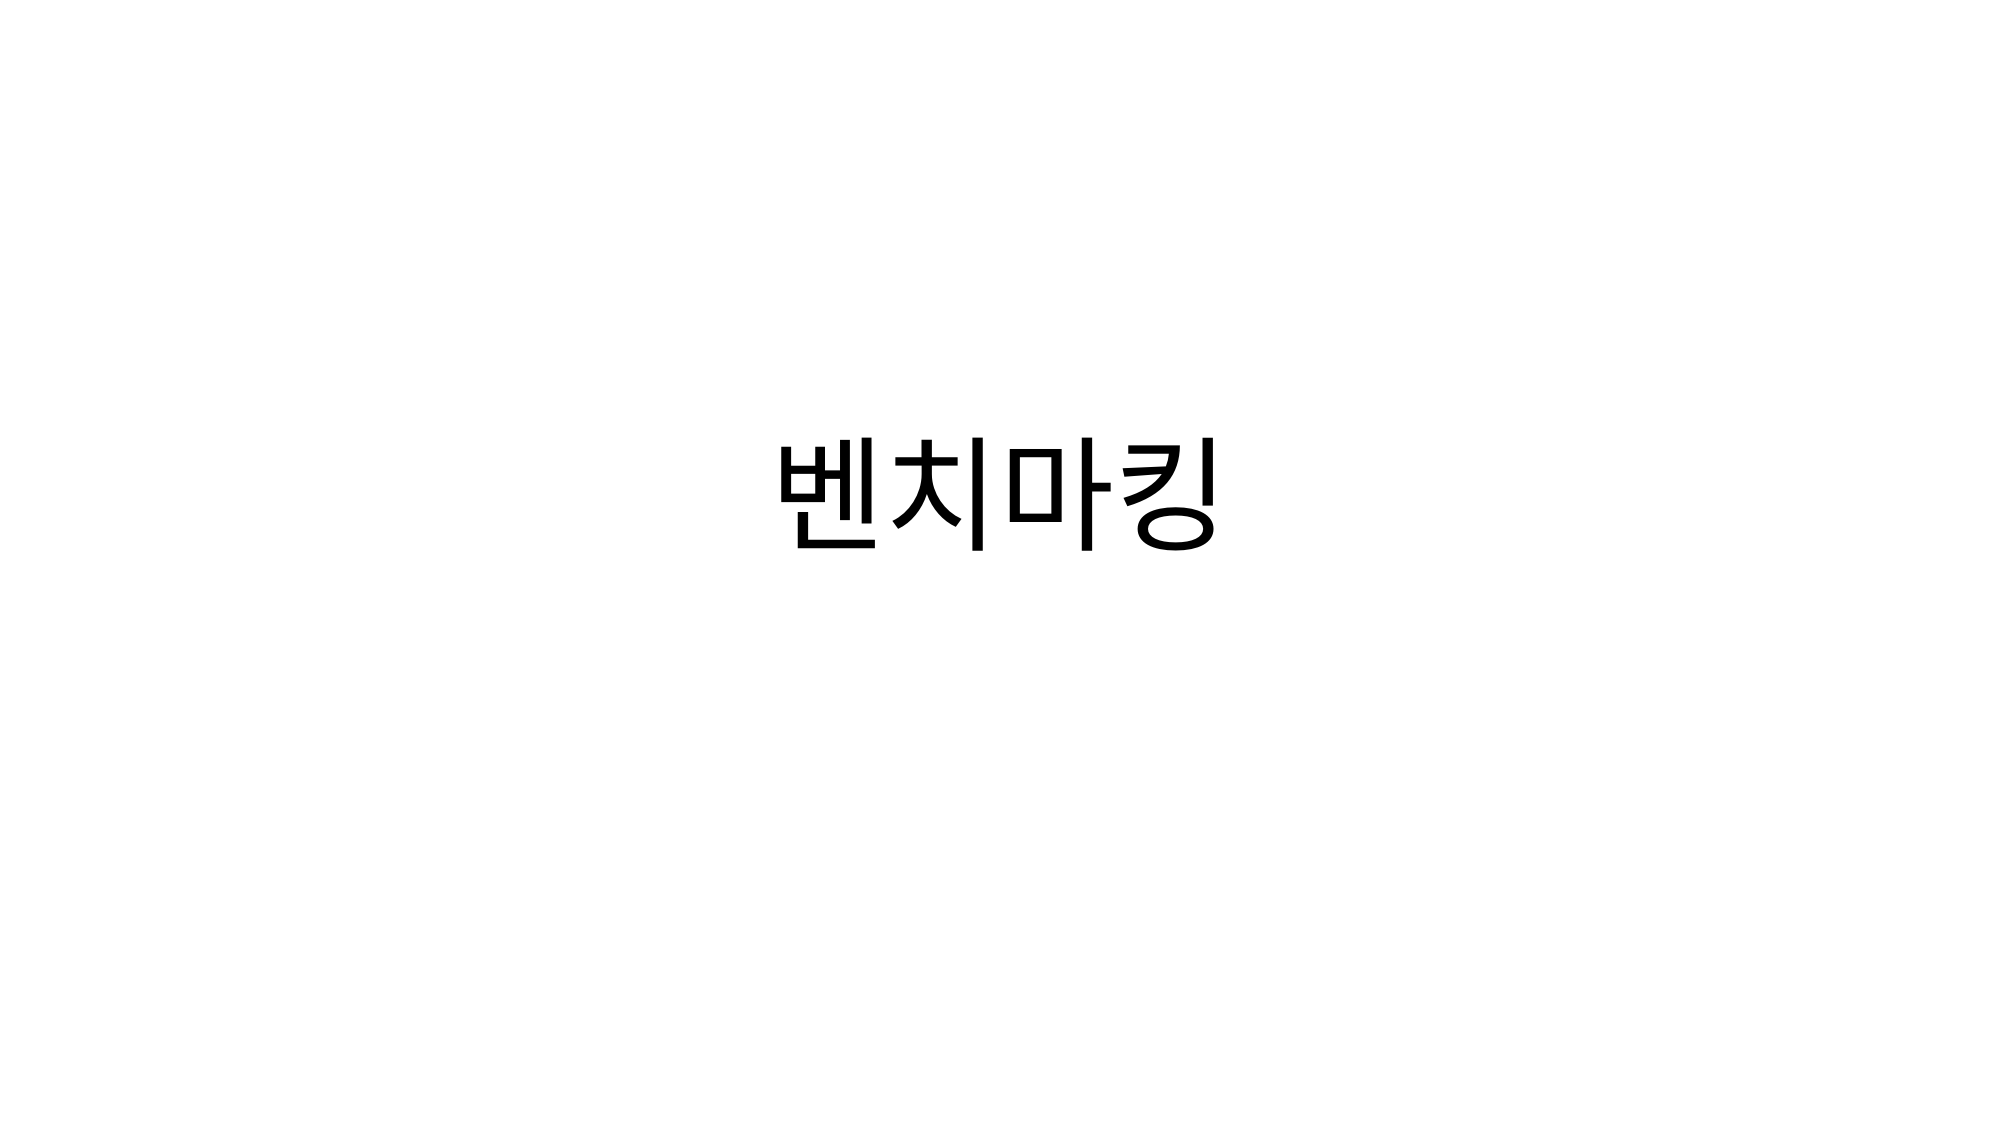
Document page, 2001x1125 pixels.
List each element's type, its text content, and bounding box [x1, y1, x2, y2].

title 벤치마킹 [249, 184, 1750, 576]
